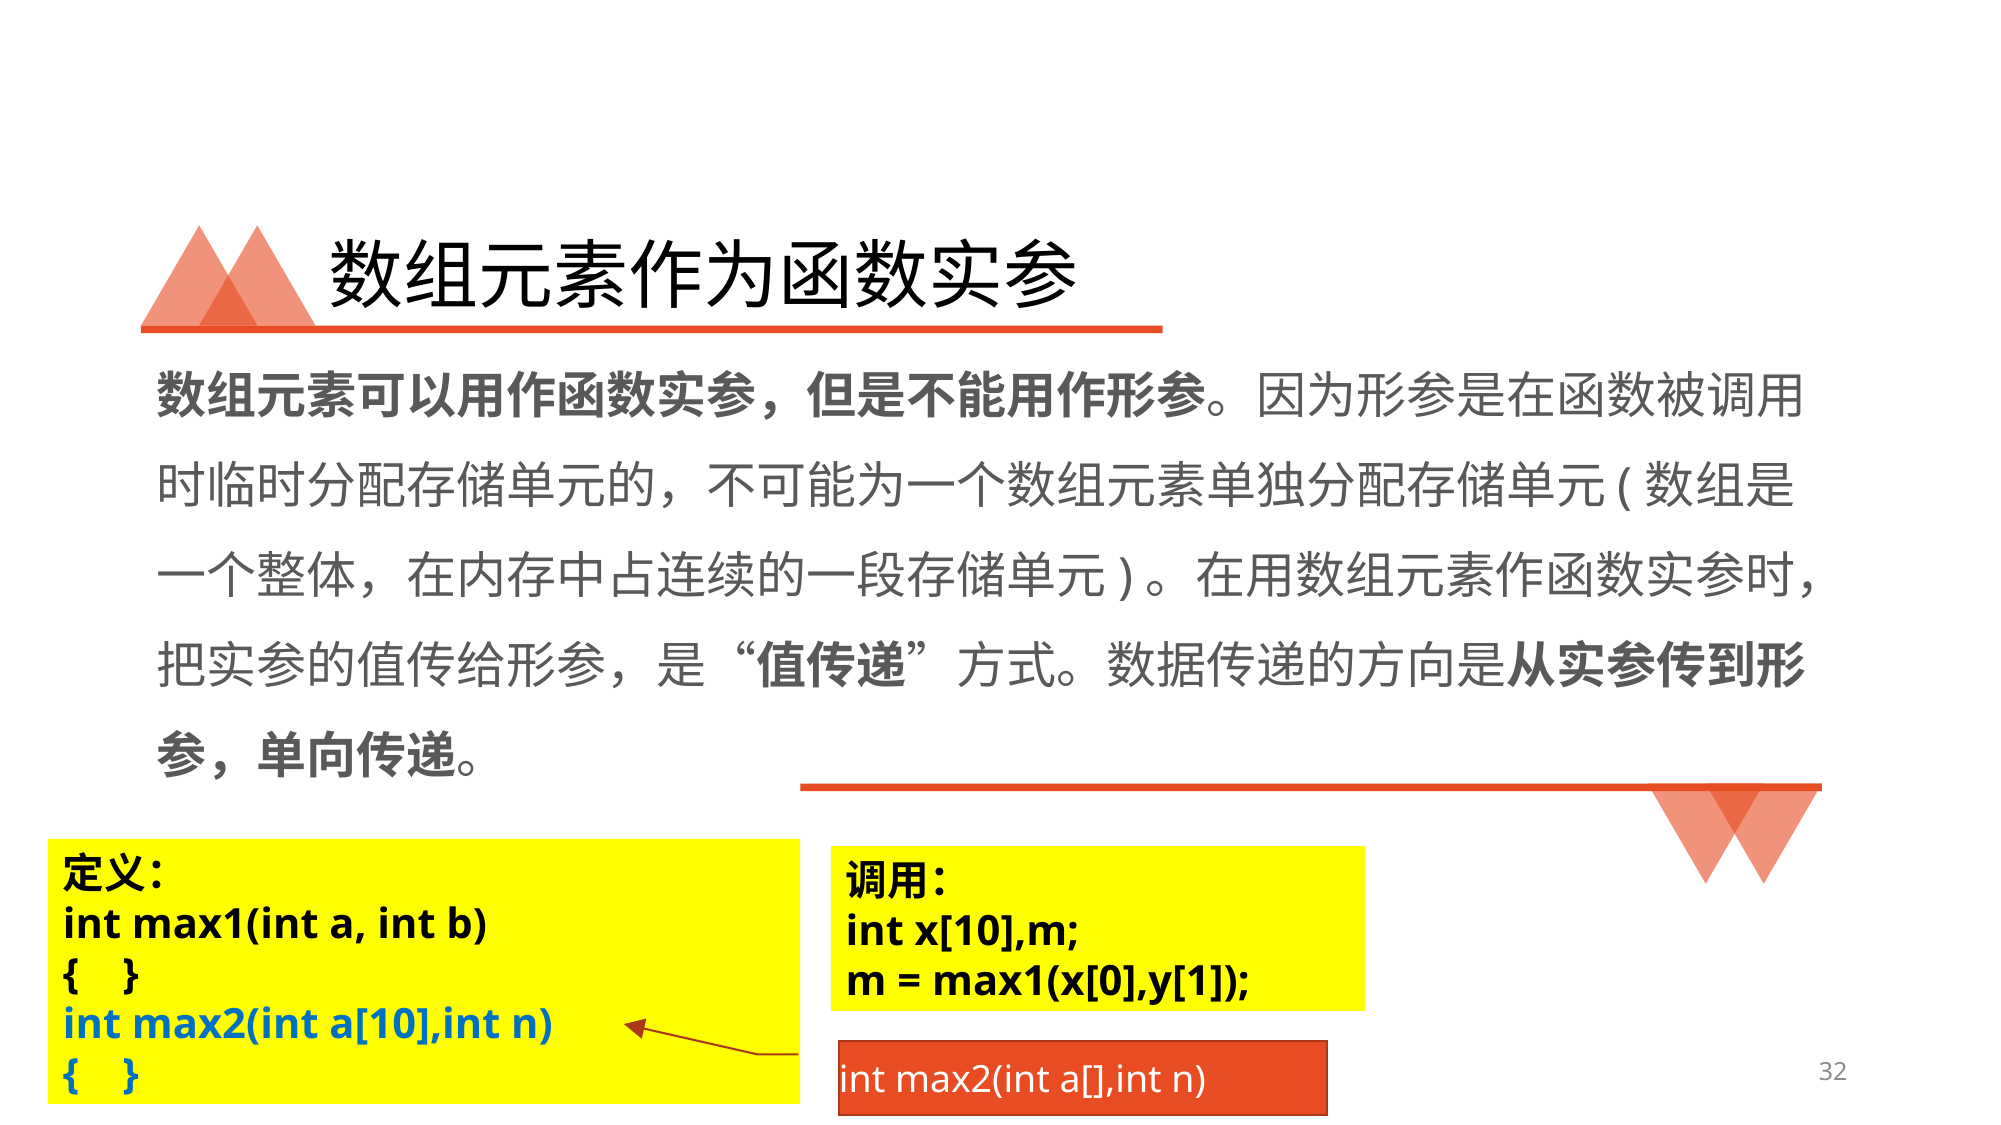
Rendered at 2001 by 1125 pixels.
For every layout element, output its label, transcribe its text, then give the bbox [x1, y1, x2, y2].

text_box 定义： int max1(int a, int b) { } int max2(int a[10],int n) { } [48, 838, 801, 1104]
text_box int max2(int a[],int n) [623, 1018, 799, 1056]
text_box 调用： int x[10],m; m = max1(x[0],y[1]); [830, 884, 1365, 1011]
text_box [140, 225, 1163, 334]
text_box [800, 783, 1822, 884]
text_box int max2(int a[],int n) [838, 1040, 1328, 1116]
list 数组元素可以用作函数实参，但是不能用作形参。因为形参是在函数被调用时临时分配存储单元的，不可能为一个数组元素单独分配存储单元(数组是一个整体，在内存中占连续的一段存储单元)。在用数组元素作函数实参时，把实参的值传给形参，是“值传递”方式。数据传递的方向是从实参传到形参，单向传递。 [141, 299, 1822, 819]
slide_number 32 [1412, 1042, 1863, 1103]
title 数组元素作为函数实参 [313, 220, 1250, 299]
